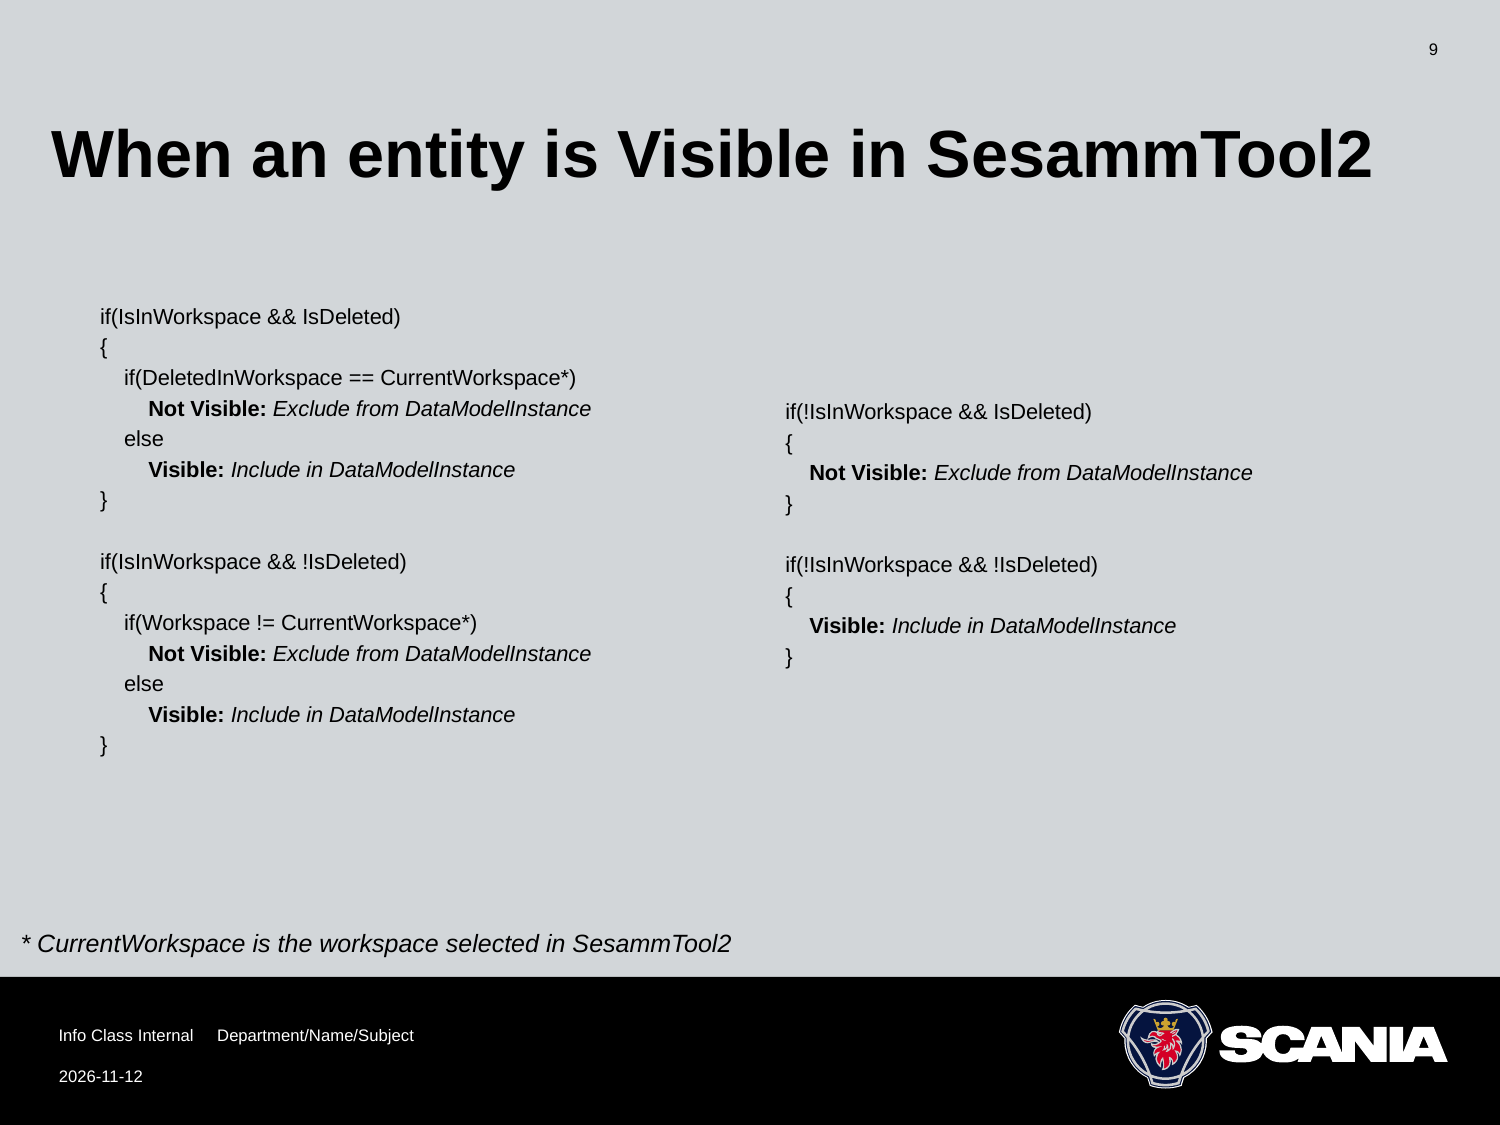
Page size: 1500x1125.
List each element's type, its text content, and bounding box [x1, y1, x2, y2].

footer Info Class Internal Department/Name/Subject [50, 1016, 753, 1053]
text_box if(!IsInWorkspace && IsDeleted) { Not Visible: Exclude from DataModelInstance } if(!IsInWorkspace && !IsDeleted) { Visible: Include in DataModelInstance } [785, 397, 1317, 692]
title When an entity is Visible in SesammTool2 [51, 25, 1446, 192]
slide_number 9 [1244, 30, 1446, 67]
text_box * CurrentWorkspace is the workspace selected in SesammTool2 [5, 919, 1058, 965]
text_box if(IsInWorkspace && IsDeleted) { if(DeletedInWorkspace == CurrentWorkspace*) Not Visible: Exclude from DataModelInstance else Visible: Include in DataModelInstance } if(IsInWorkspace && !IsDeleted) { if(Workspace != CurrentWorkspace*) Not Visible: Exclude from DataModelInstance else Visible: Include in DataModelInstance } [100, 302, 632, 787]
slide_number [50, 1058, 300, 1095]
